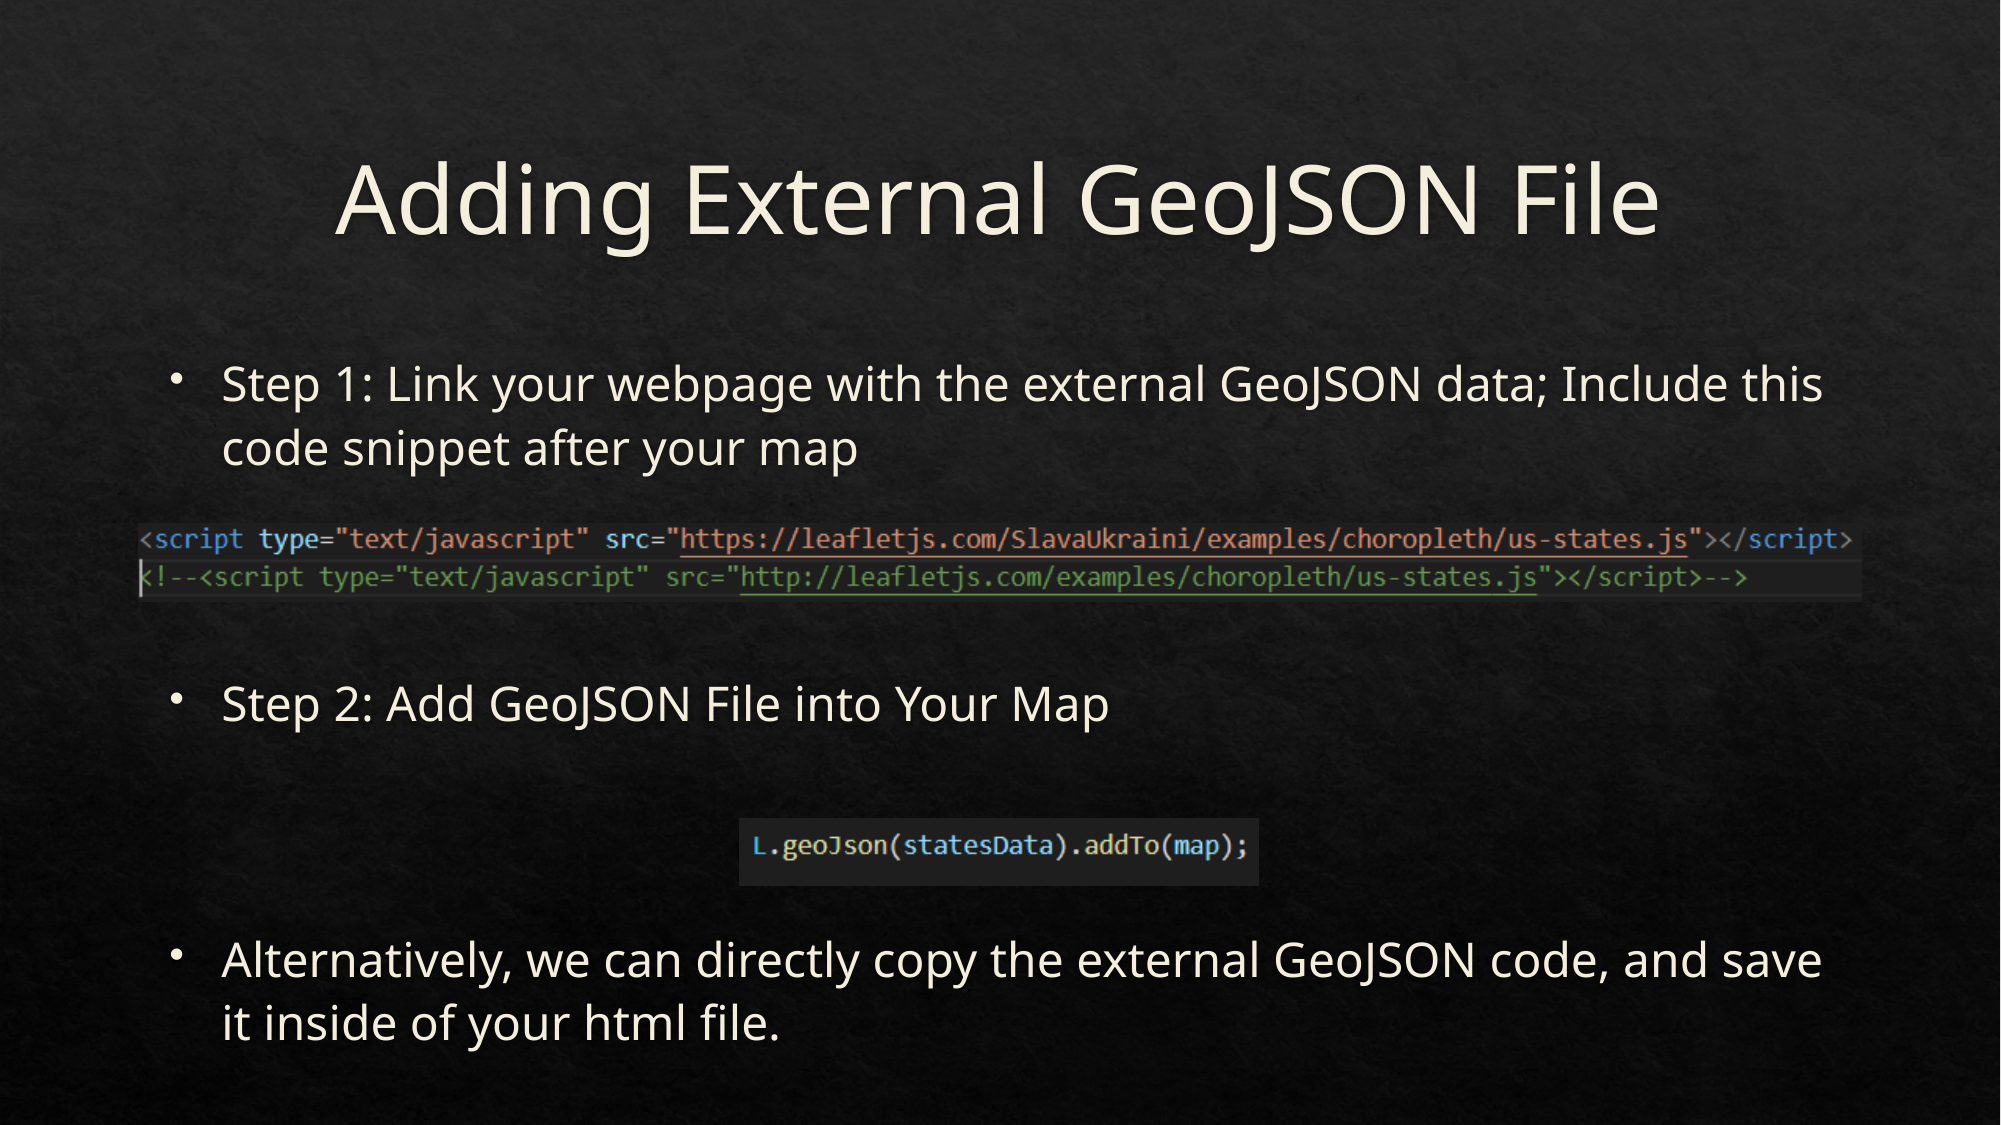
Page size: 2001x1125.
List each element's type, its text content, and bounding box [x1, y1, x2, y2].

list Step 1: Link your webpage with the external GeoJSON data; Include this code snippet after your map Step 2: Add GeoJSON File into Your Map Alternatively, we can directly copy the external GeoJSON code, and save it inside of your html file. [149, 340, 1849, 519]
picture [739, 818, 1259, 887]
title Adding External GeoJSON File [149, 99, 1849, 307]
picture [137, 523, 1862, 602]
list Step 1: Link your webpage with the external GeoJSON data; Include this code snippet after your map Step 2: Add GeoJSON File into Your Map Alternatively, we can directly copy the external GeoJSON code, and save it inside of your html file. [149, 617, 1849, 1070]
